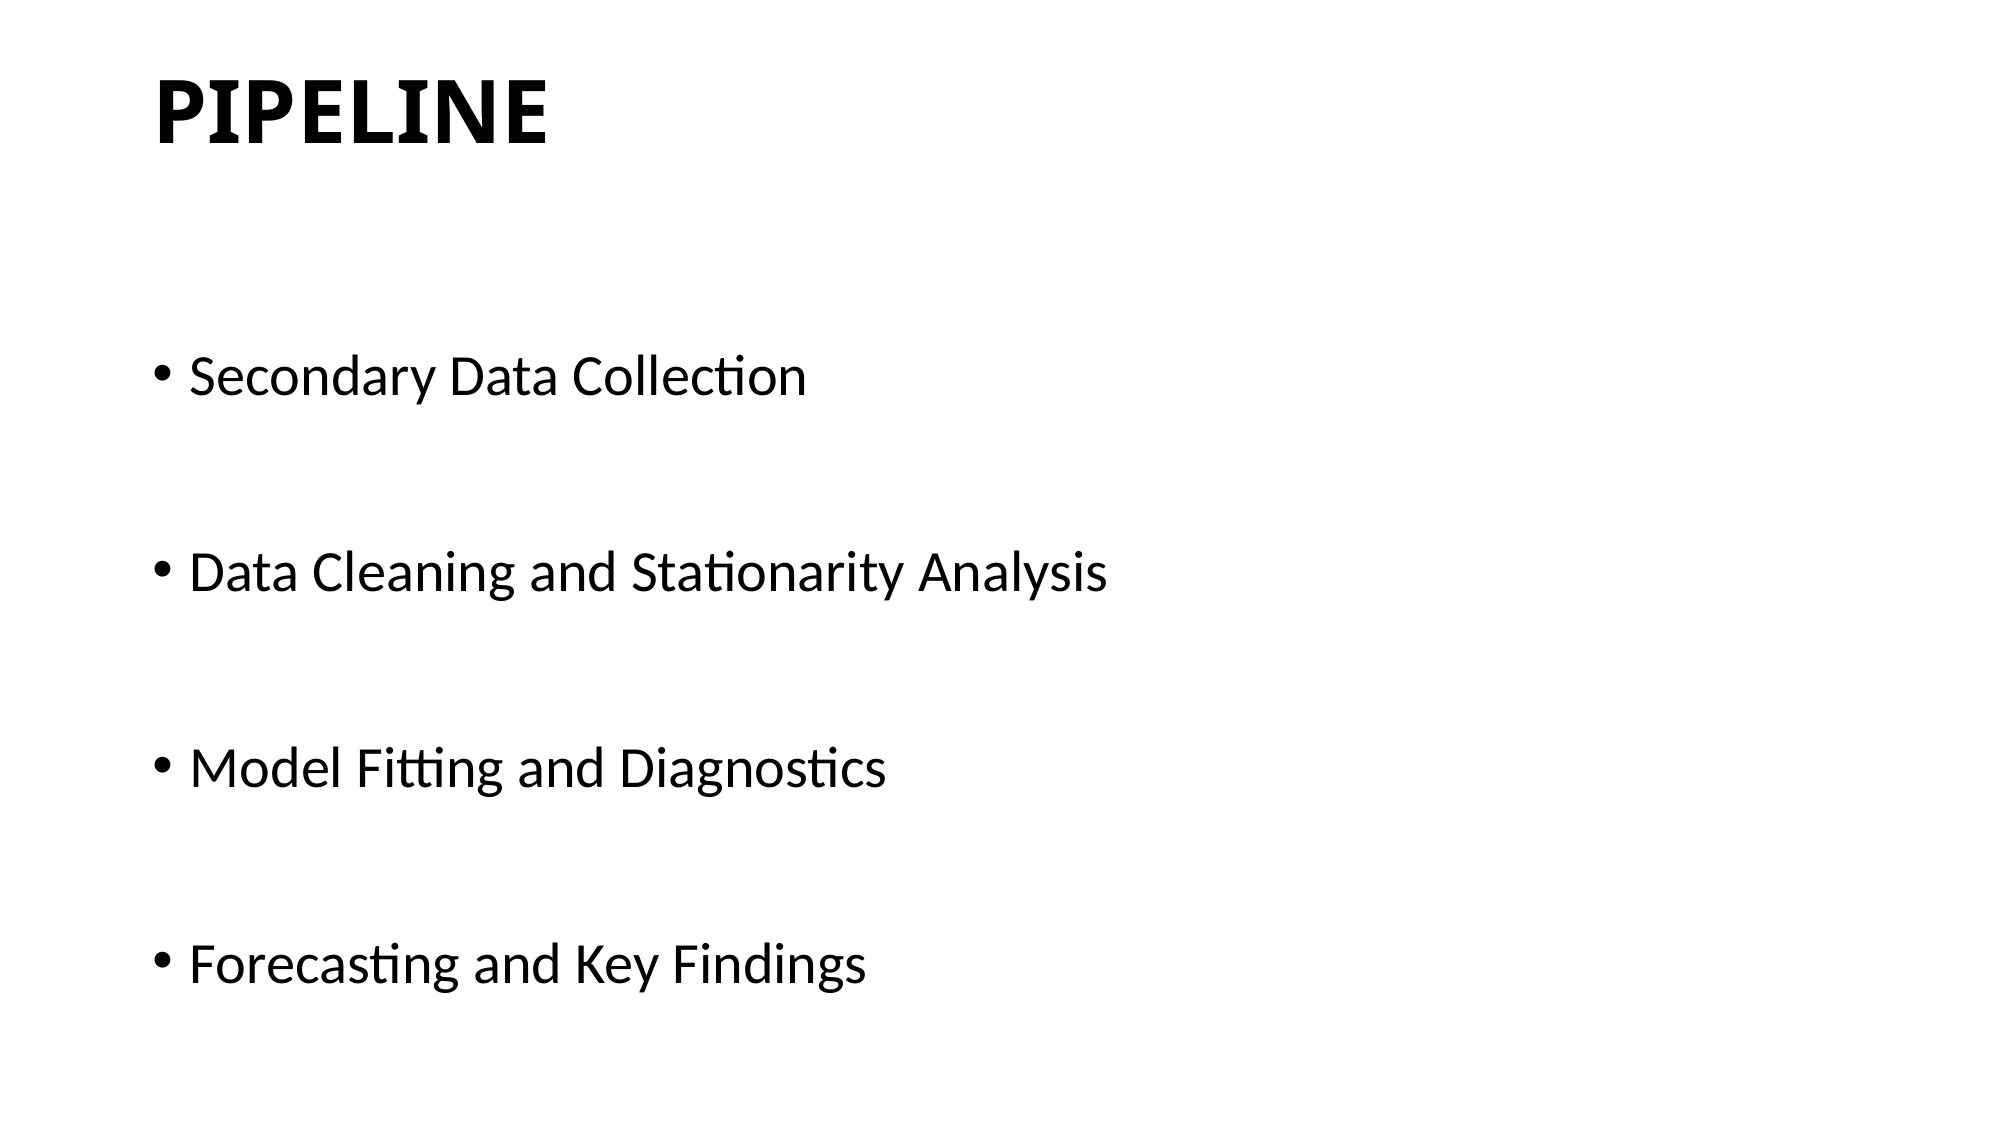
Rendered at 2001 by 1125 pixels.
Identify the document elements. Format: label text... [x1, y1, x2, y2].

list Secondary Data Collection Data Cleaning and Stationarity Analysis Model Fitting and Diagnostics Forecasting and Key Findings [137, 224, 1863, 1014]
title PIPELINE [137, 59, 1863, 171]
